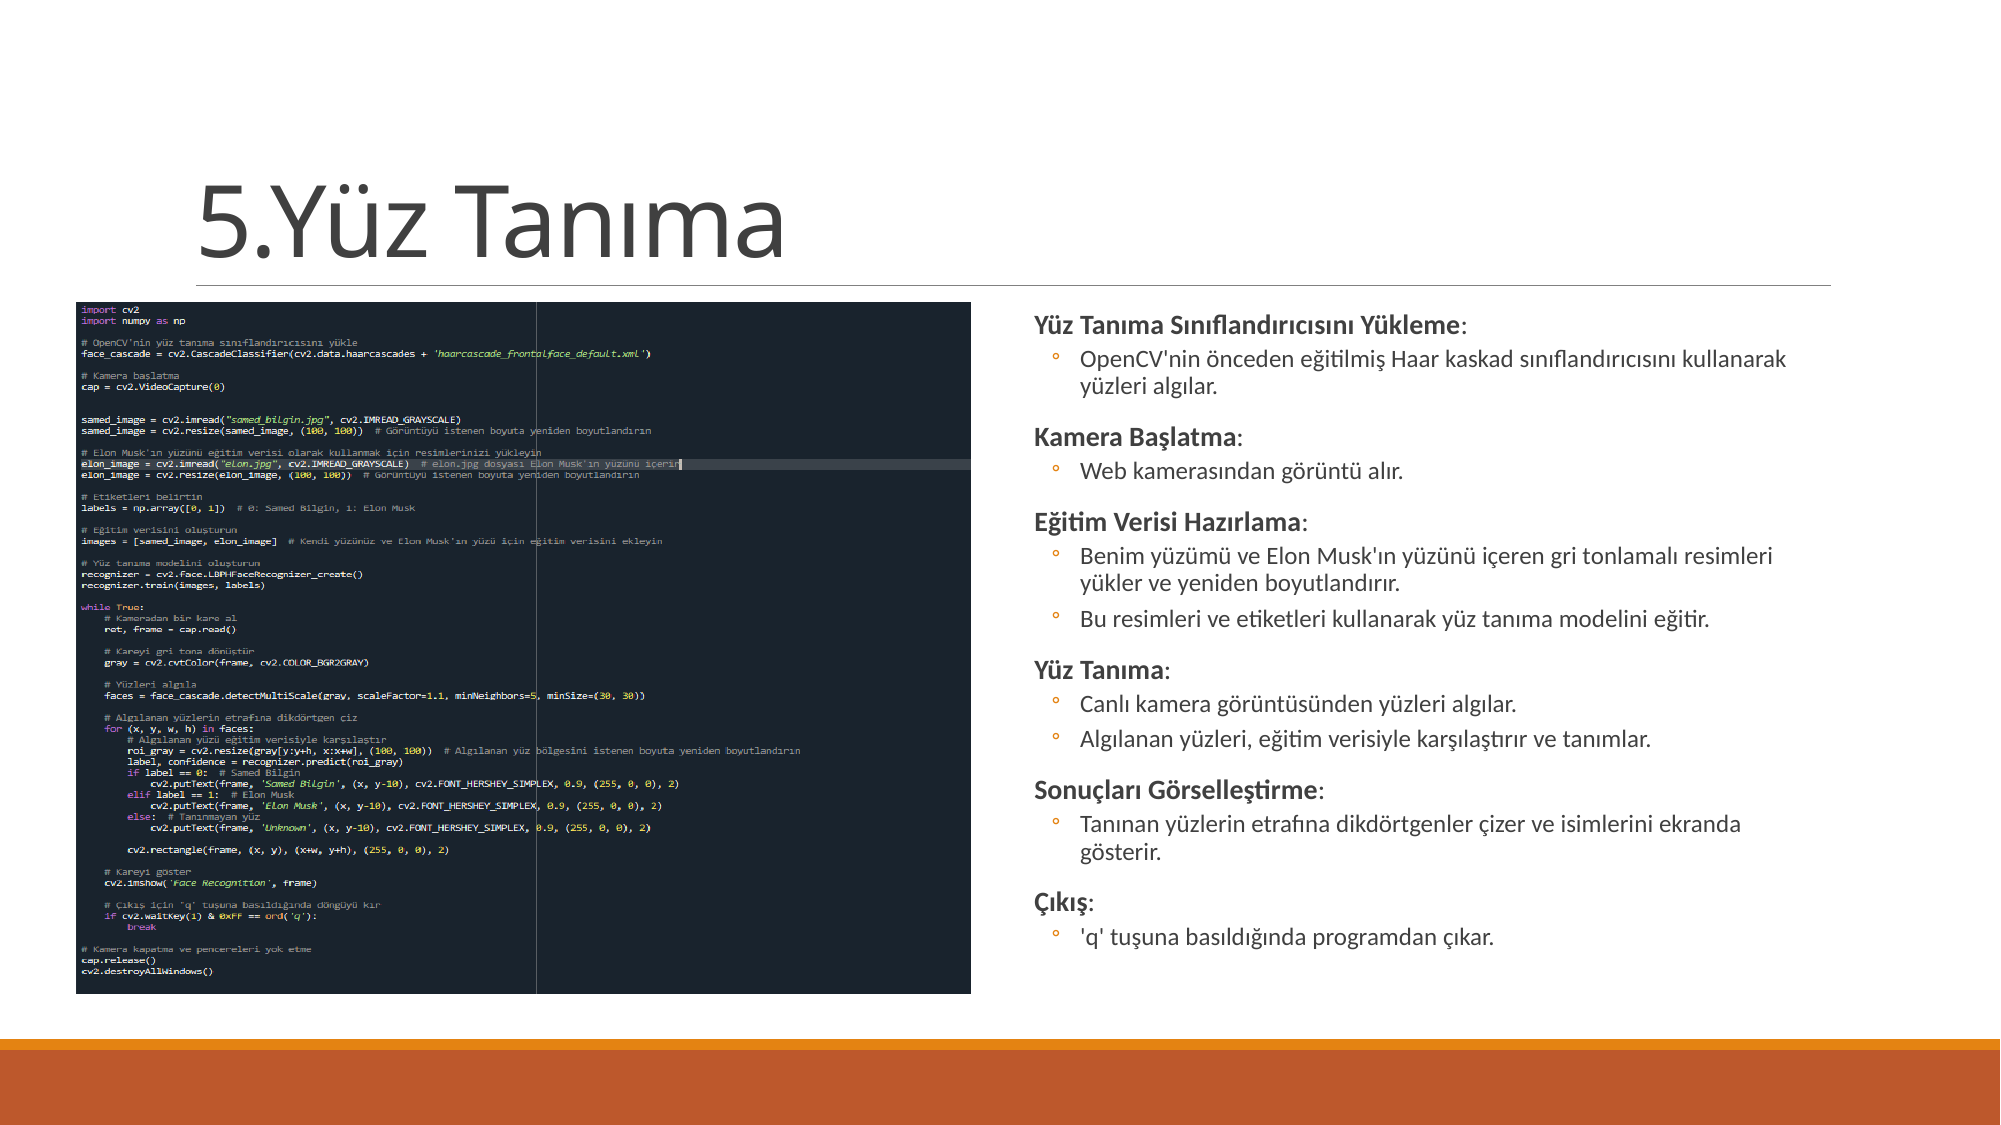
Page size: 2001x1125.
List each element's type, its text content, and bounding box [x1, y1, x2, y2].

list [75, 302, 971, 994]
list Yüz Tanıma Sınıflandırıcısını Yükleme: OpenCV'nin önceden eğitilmiş Haar kaskad sınıflandırıcısını kullanarak yüzleri algılar. Kamera Başlatma: Web kamerasından görüntü alır. Eğitim Verisi Hazırlama: Benim yüzümü ve Elon Musk'ın yüzünü içeren gri tonlamalı resimleri yükler ve yeniden boyutlandırır. Bu resimleri ve etiketleri kullanarak yüz tanıma modelini eğitir. Yüz Tanıma: Canlı kamera görüntüsünden yüzleri algılar. Algılanan yüzleri, eğitim verisiyle karşılaştırır ve tanımlar. Sonuçları Görselleştirme: Tanınan yüzlerin etrafına dikdörtgenler çizer ve isimlerini ekranda gösterir. Çıkış: 'q' tuşuna basıldığında programdan çıkar. [1020, 302, 1830, 963]
title 5.Yüz Tanıma [180, 47, 1830, 285]
